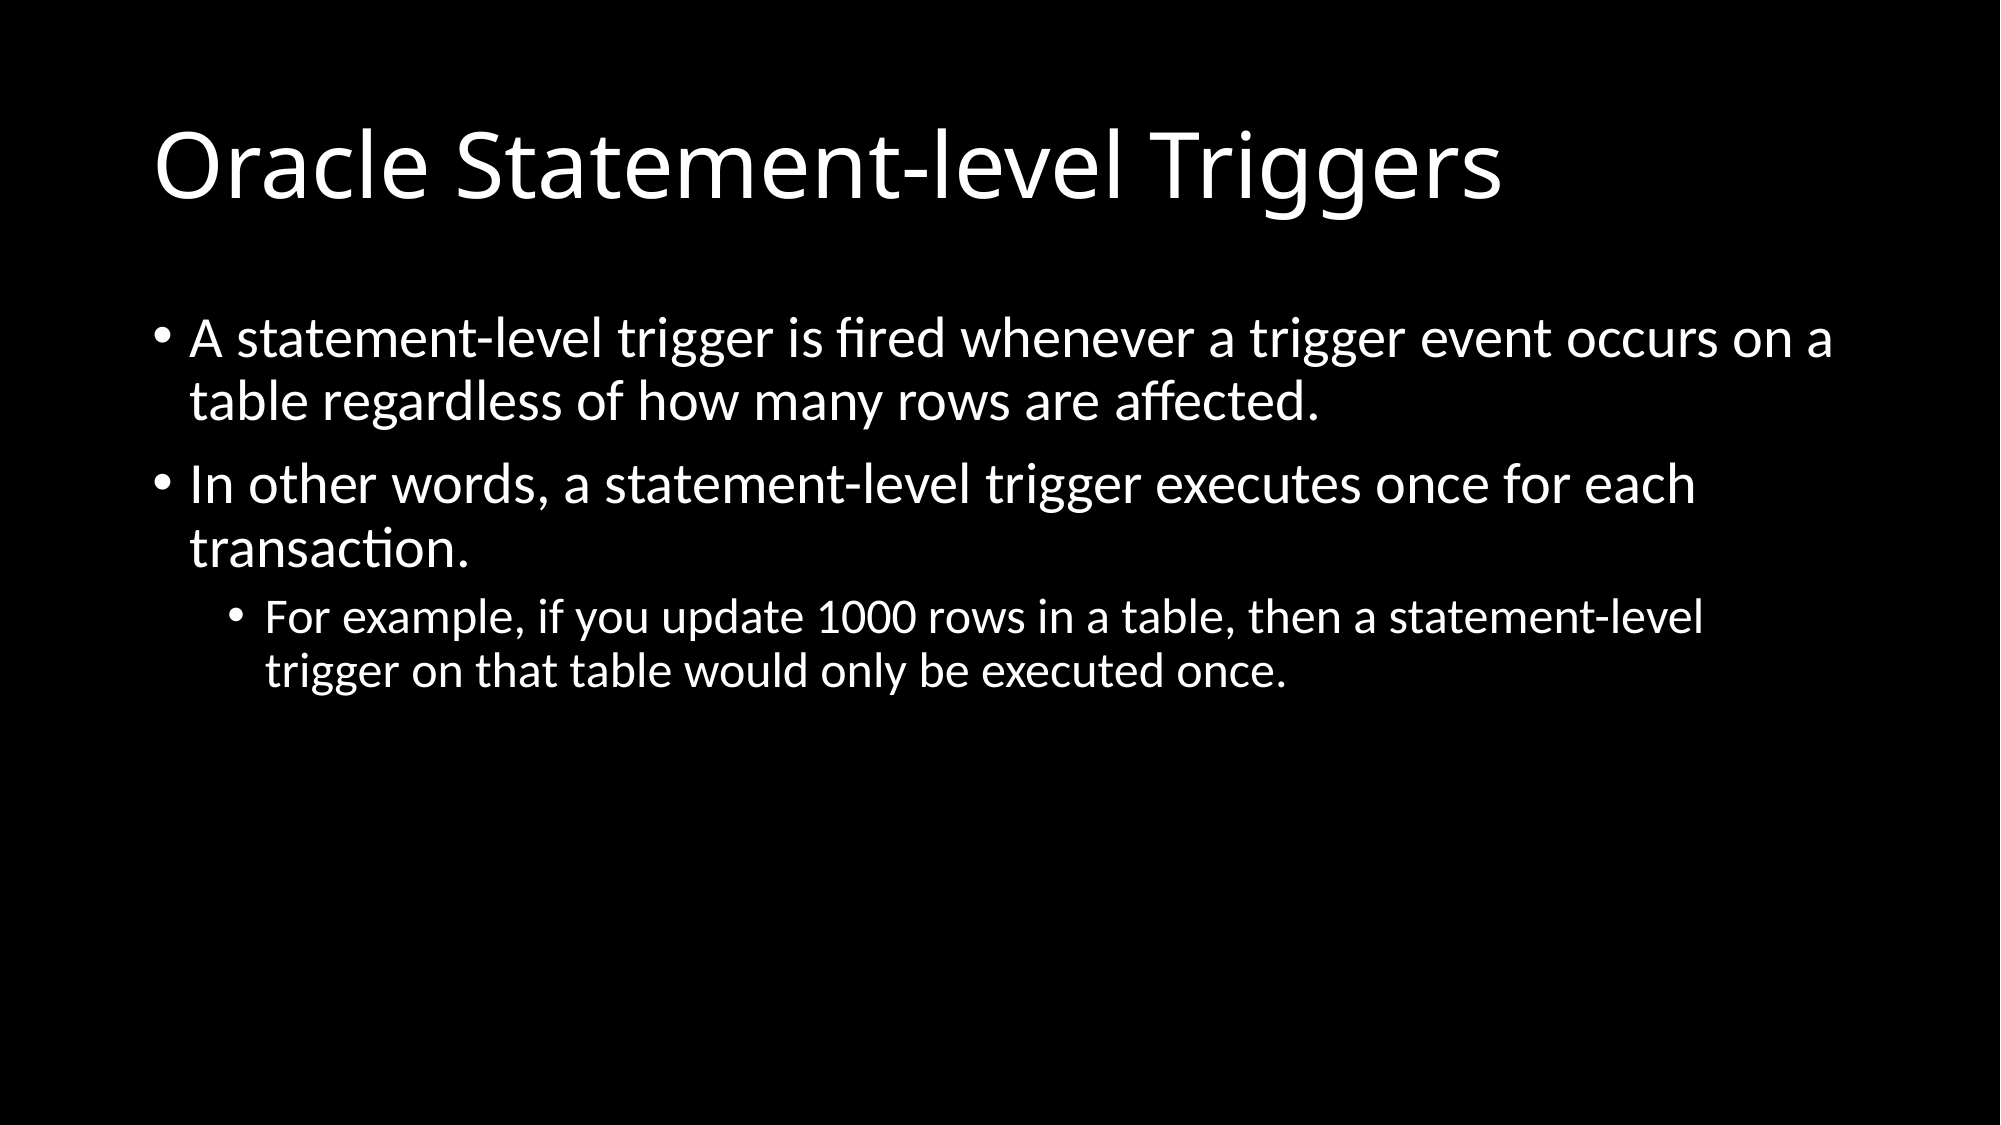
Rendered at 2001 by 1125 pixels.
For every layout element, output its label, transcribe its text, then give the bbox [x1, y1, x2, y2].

list A statement-level trigger is fired whenever a trigger event occurs on a table regardless of how many rows are affected. In other words, a statement-level trigger executes once for each transaction. For example, if you update 1000 rows in a table, then a statement-level trigger on that table would only be executed once. [137, 299, 1863, 1014]
title Oracle Statement-level Triggers [137, 59, 1863, 278]
